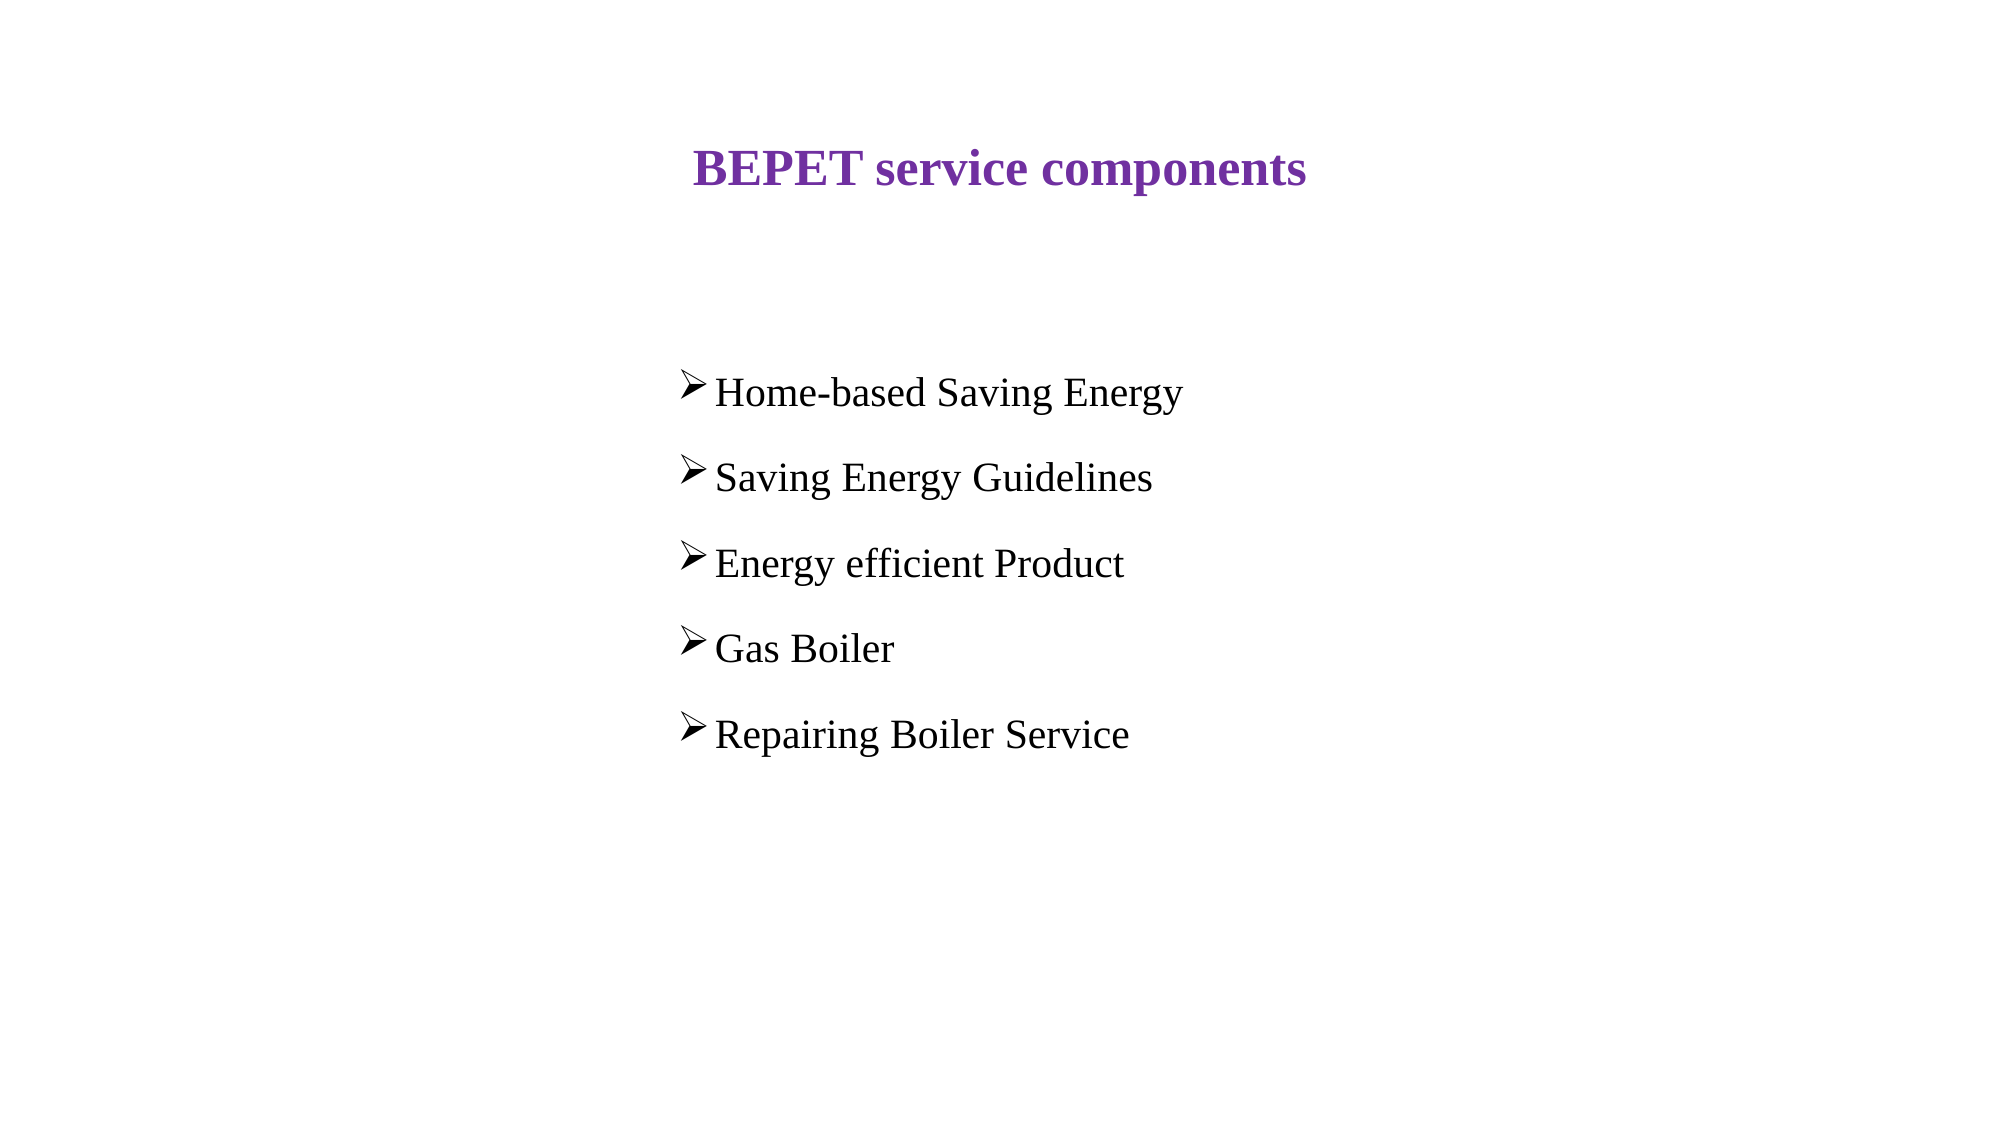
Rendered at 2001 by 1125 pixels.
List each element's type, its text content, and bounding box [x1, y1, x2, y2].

title BEPET service components [137, 59, 1863, 278]
list Home-based Saving Energy Saving Energy Guidelines Energy efficient Product Gas Boiler Repairing Boiler Service [137, 331, 1863, 1046]
